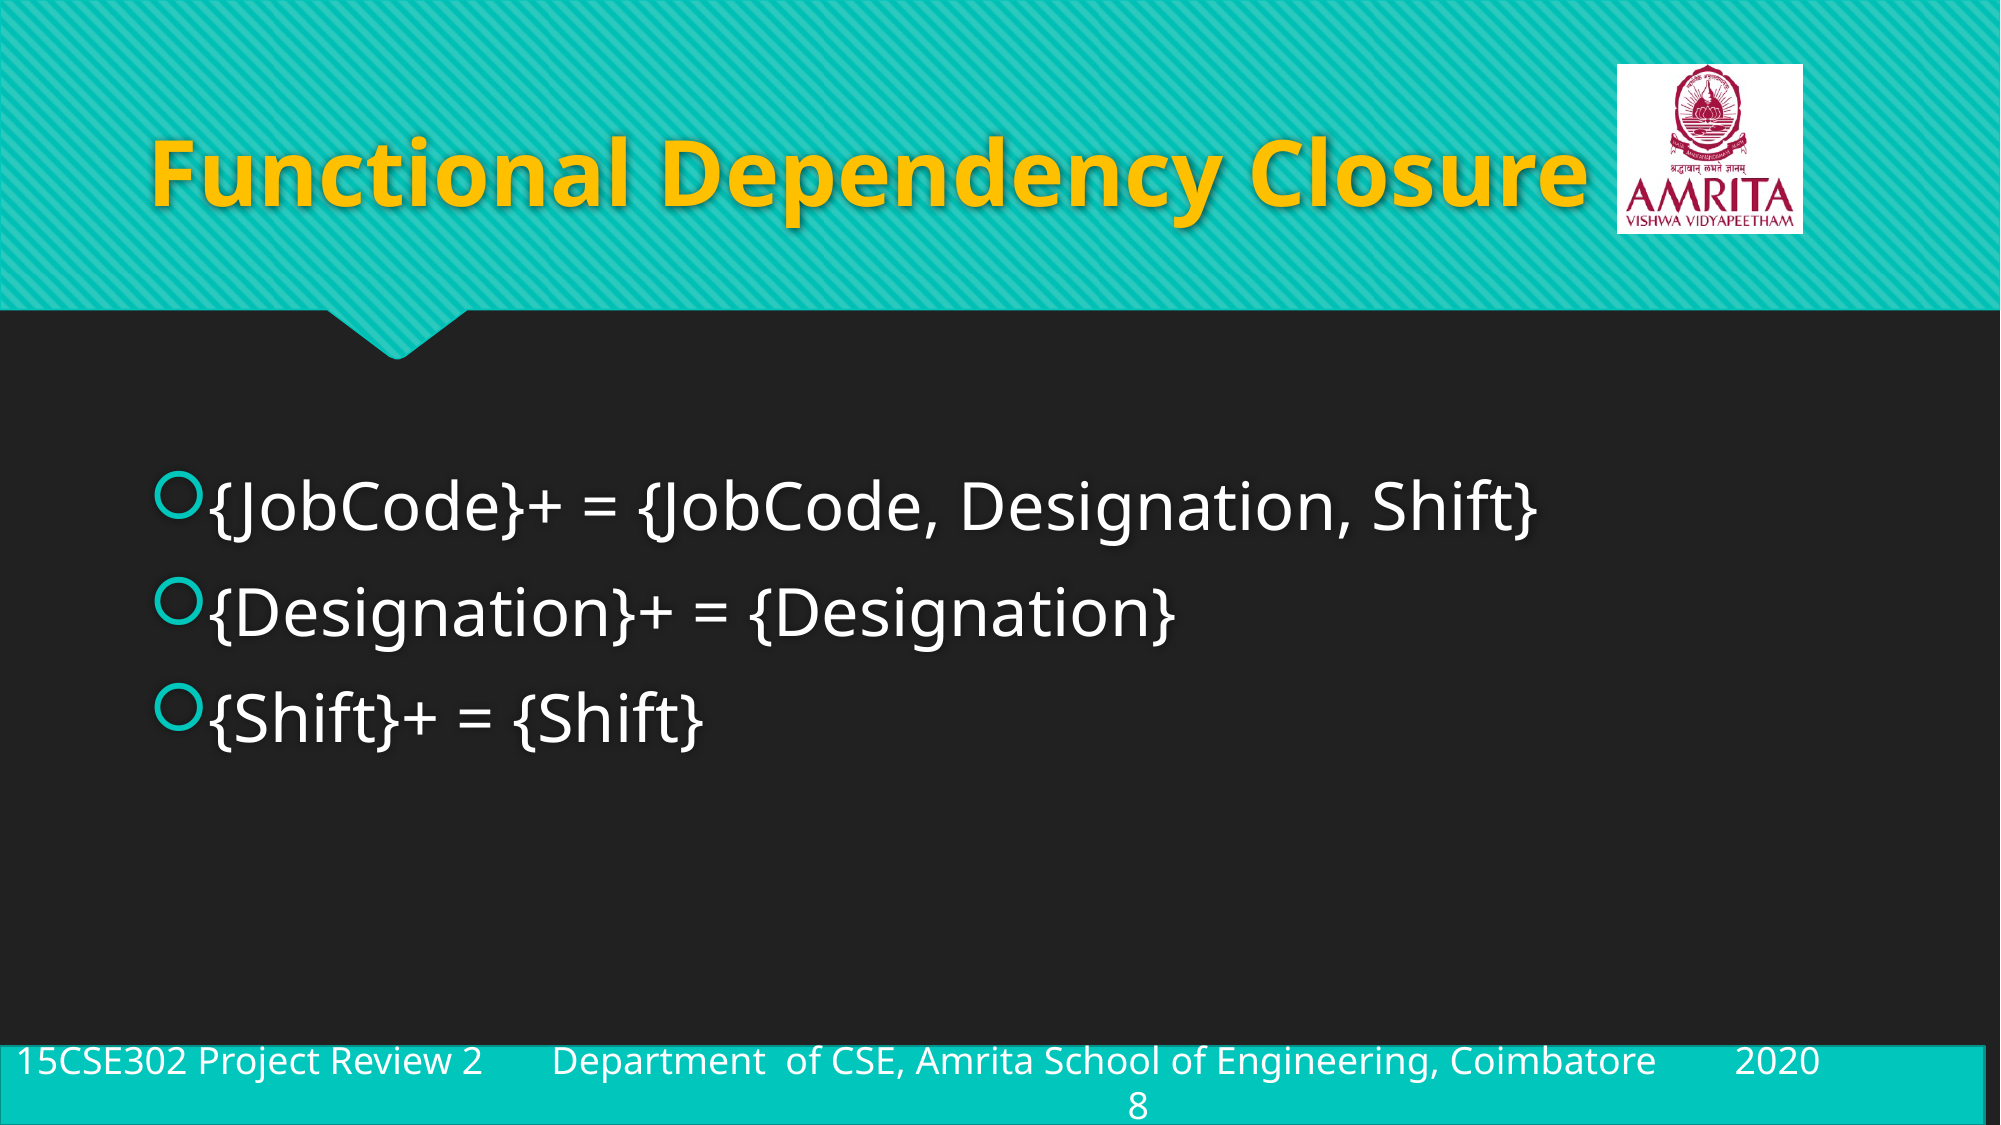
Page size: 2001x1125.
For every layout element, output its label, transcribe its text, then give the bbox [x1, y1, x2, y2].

title Functional Dependency Closure [132, 73, 1868, 233]
list {JobCode}+ = {JobCode, Designation, Shift} {Designation}+ = {Designation} {Shift}+ = {Shift} [134, 364, 1866, 962]
picture [1617, 64, 1803, 73]
